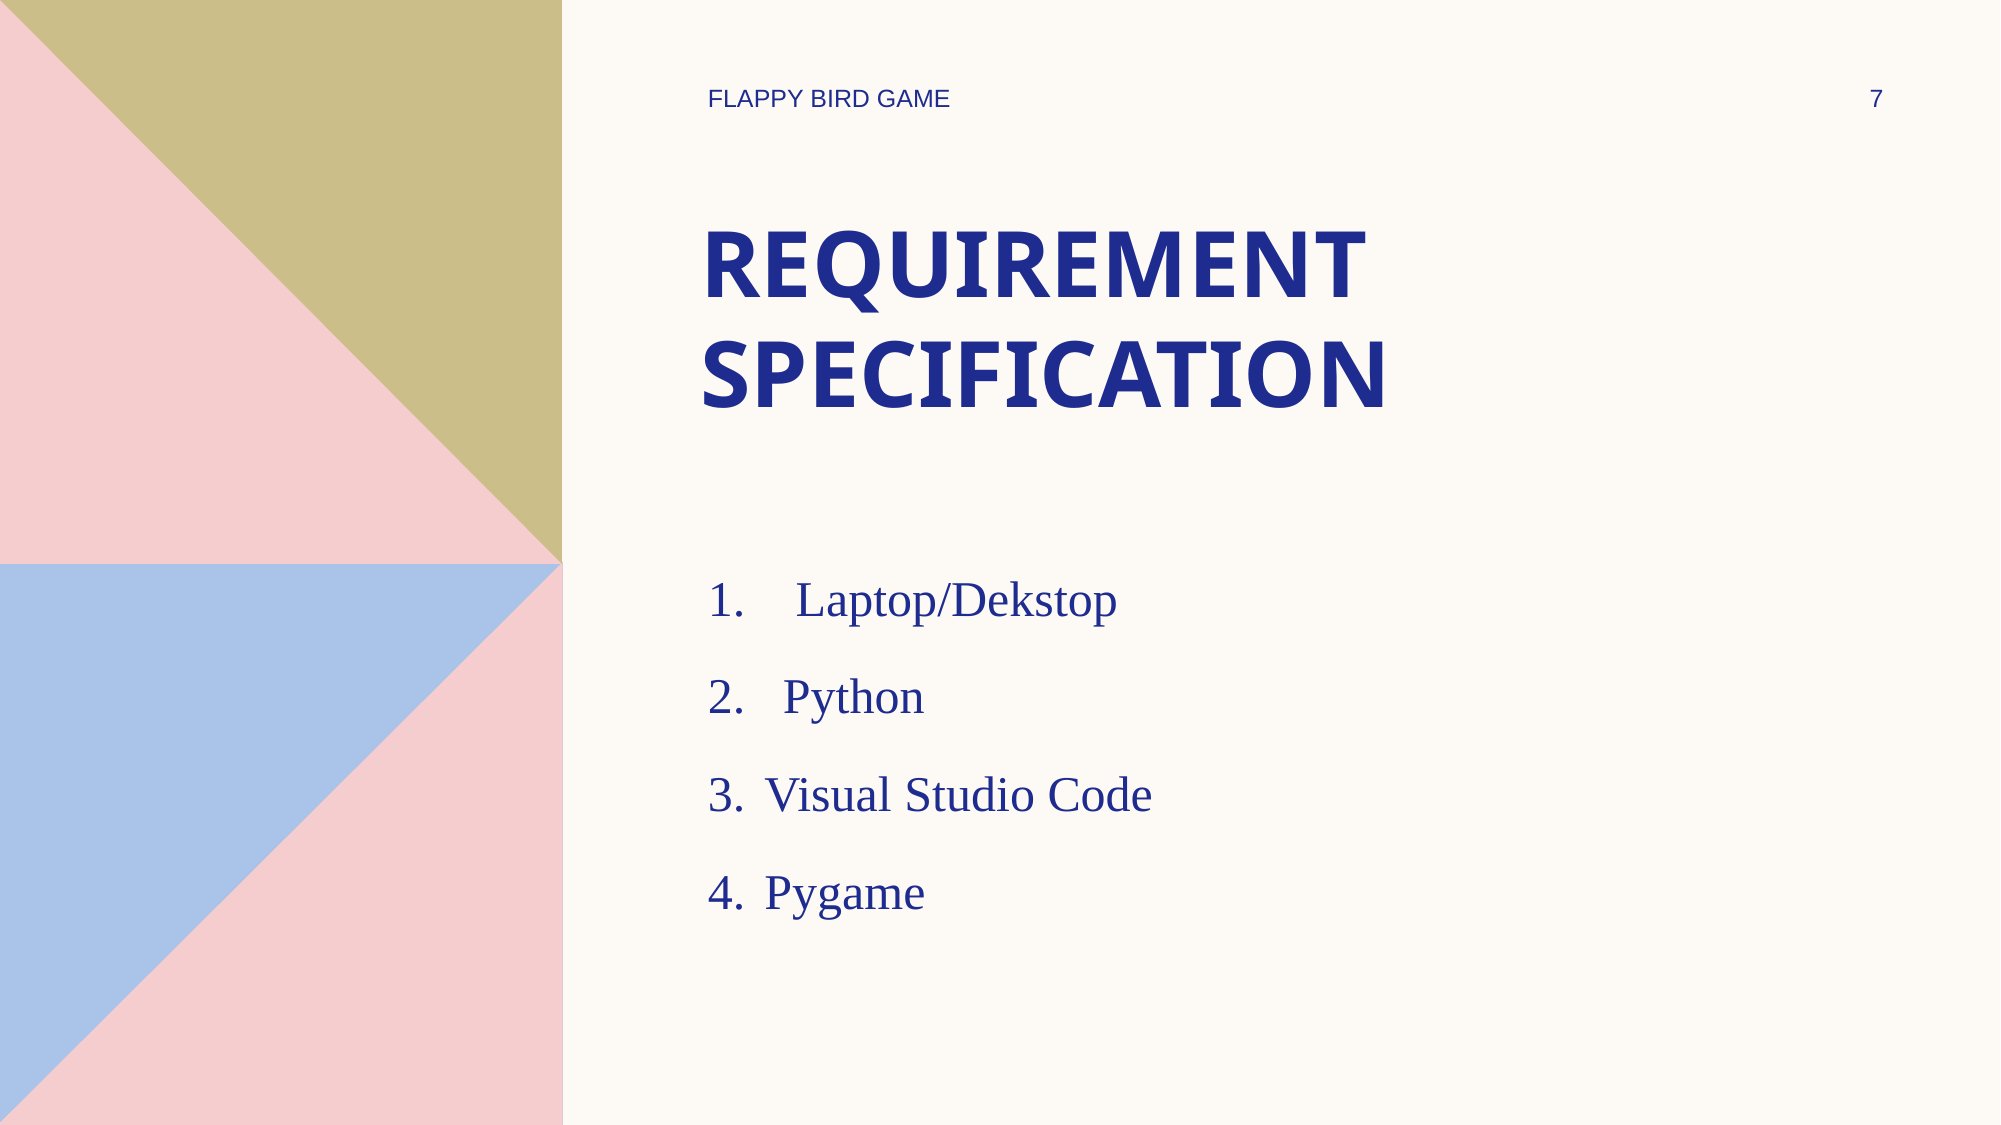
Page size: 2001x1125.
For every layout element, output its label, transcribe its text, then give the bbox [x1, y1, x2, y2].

footer FLAPPY BIRD GAME [693, 75, 1218, 120]
title REQUIREMENT SPECIFICATION [685, 198, 1796, 325]
slide_number 7 [1795, 75, 1958, 120]
list Laptop/Dekstop Python Visual Studio Code Pygame [693, 528, 1803, 972]
